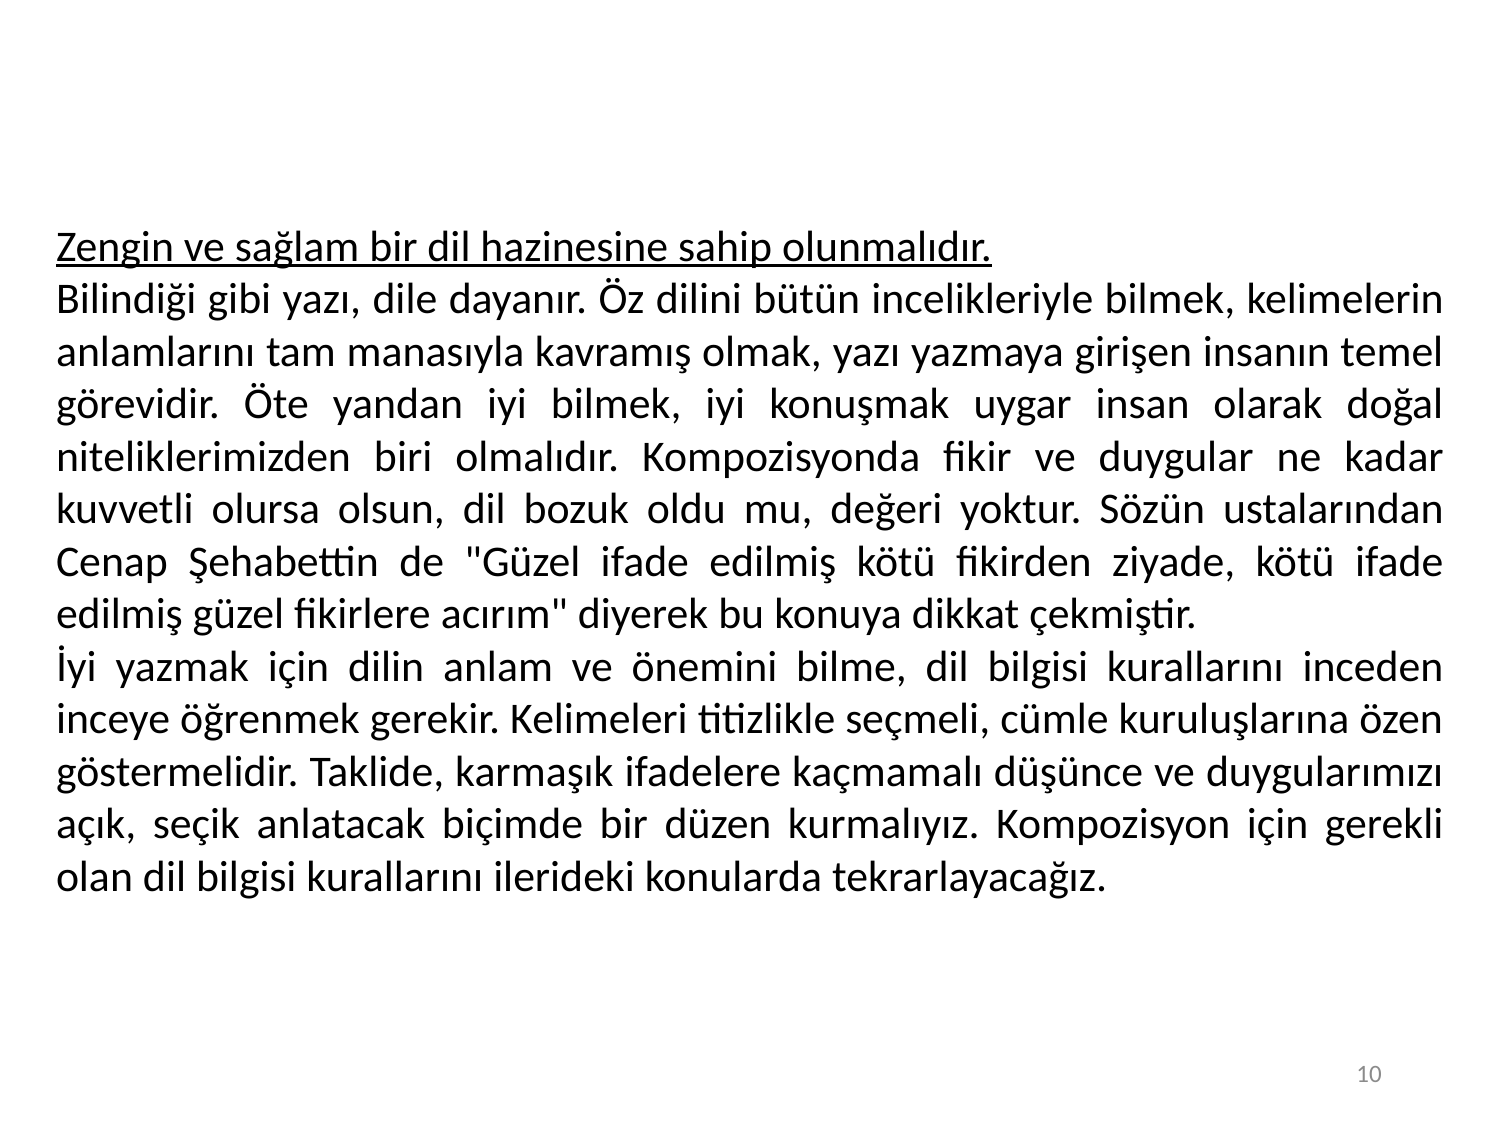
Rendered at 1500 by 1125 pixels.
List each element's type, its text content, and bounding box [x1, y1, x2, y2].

slide_number 10 [1059, 1042, 1397, 1103]
text_box Zengin ve sağlam bir dil hazinesine sahip olunmalıdır. Bilindiği gibi yazı, dile dayanır. Öz dilini bütün incelikleriyle bilmek, kelimelerin anlamlarını tam manasıyla kavramış olmak, yazı yazmaya girişen insanın temel görevidir. Öte yandan iyi bilmek, iyi konuşmak uygar insan olarak doğal niteliklerimizden biri olmalıdır. Kompozisyonda fikir ve duygular ne kadar kuvvetli olursa olsun, dil bozuk oldu mu, değeri yoktur. Sözün ustalarından Cenap Şehabettin de "Güzel ifade edilmiş kötü fikirden ziyade, kötü ifade edilmiş güzel fikirlere acırım" diyerek bu konuya dikkat çekmiştir. İyi yazmak için dilin anlam ve önemini bilme, dil bilgisi kurallarını inceden inceye öğrenmek gerekir. Kelimeleri titizlikle seçmeli, cümle kuruluşlarına özen göstermelidir. Taklide, karmaşık ifadelere kaçmamalı düşünce ve duygularımızı açık, seçik anlatacak biçimde bir düzen kurmalıyız. Kompozisyon için gerekli olan dil bilgisi kurallarını ilerideki konularda tekrarlayacağız. [41, 210, 1459, 908]
